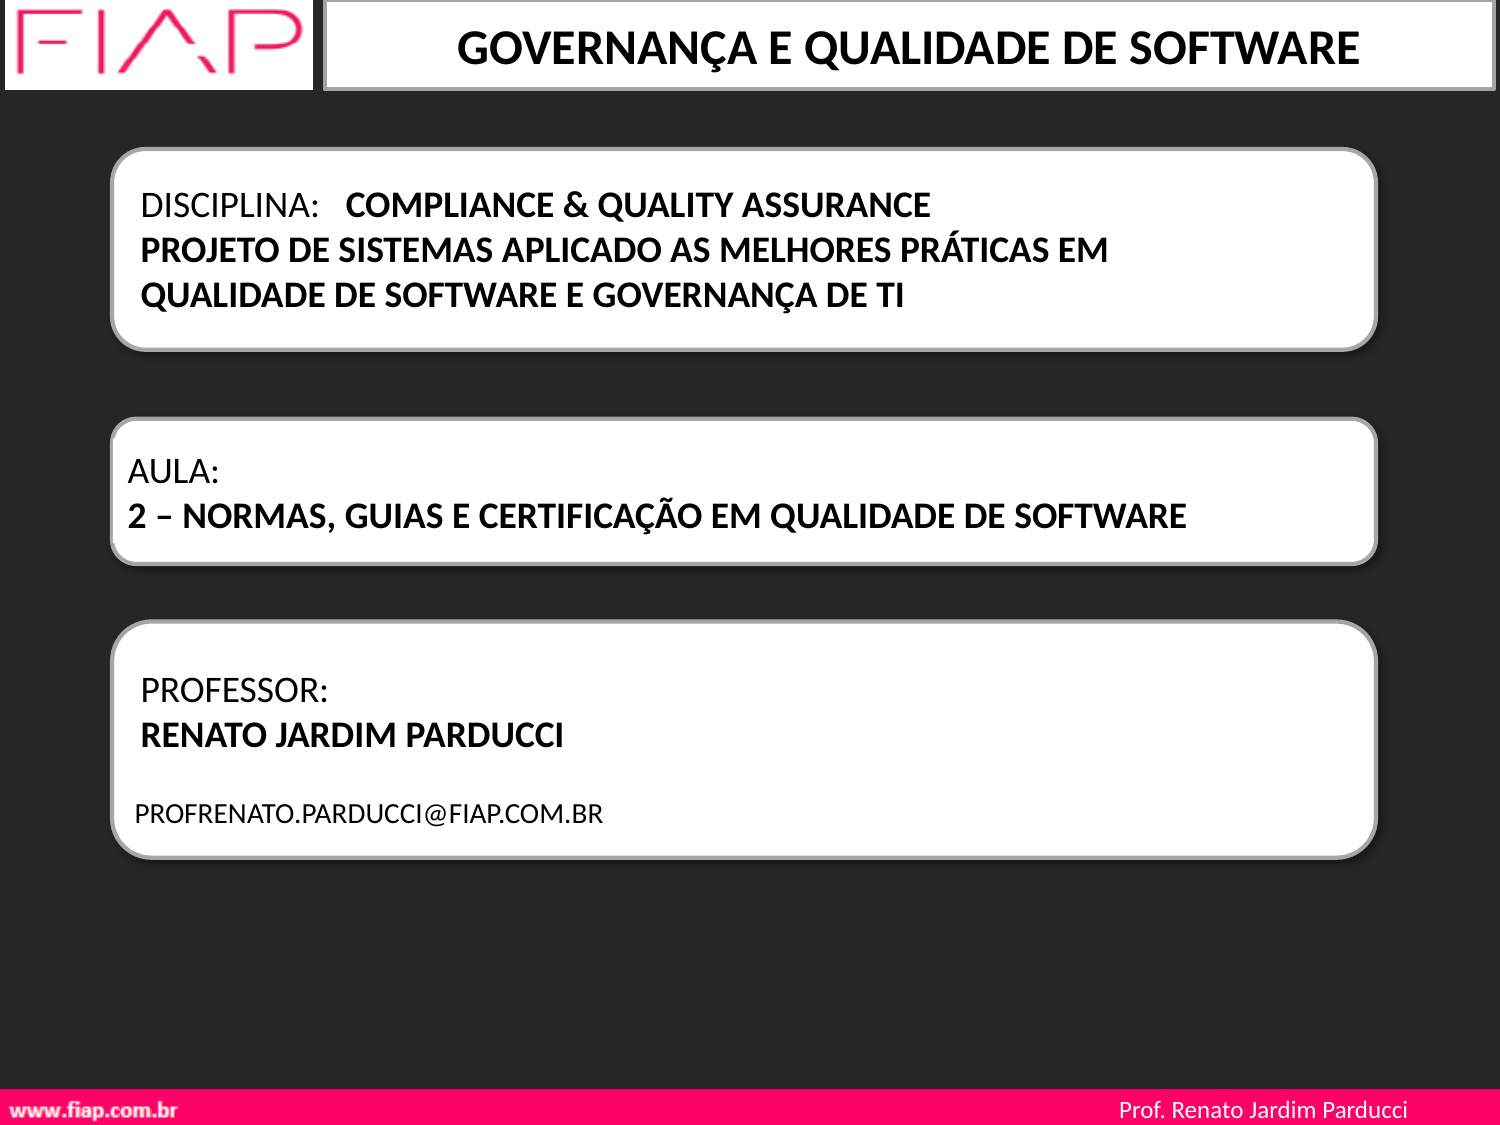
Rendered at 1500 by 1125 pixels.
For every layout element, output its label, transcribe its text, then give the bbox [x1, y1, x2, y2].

text_box PROFESSOR: RENATO JARDIM PARDUCCI [125, 657, 606, 762]
text_box PROFRENATO.PARDUCCI@FIAP.COM.BR [119, 786, 620, 837]
text_box [109, 619, 1379, 860]
text_box DISCIPLINA: COMPLIANCE & QUALITY ASSURANCE PROJETO DE SISTEMAS APLICADO AS MELHORES PRÁTICAS EM QUALIDADE DE SOFTWARE E GOVERNANÇA DE TI [125, 172, 1134, 323]
text_box [109, 416, 1379, 567]
text_box [109, 146, 1379, 352]
text_box AULA: 2 – NORMAS, GUIAS E CERTIFICAÇÃO EM QUALIDADE DE SOFTWARE [112, 438, 1204, 544]
